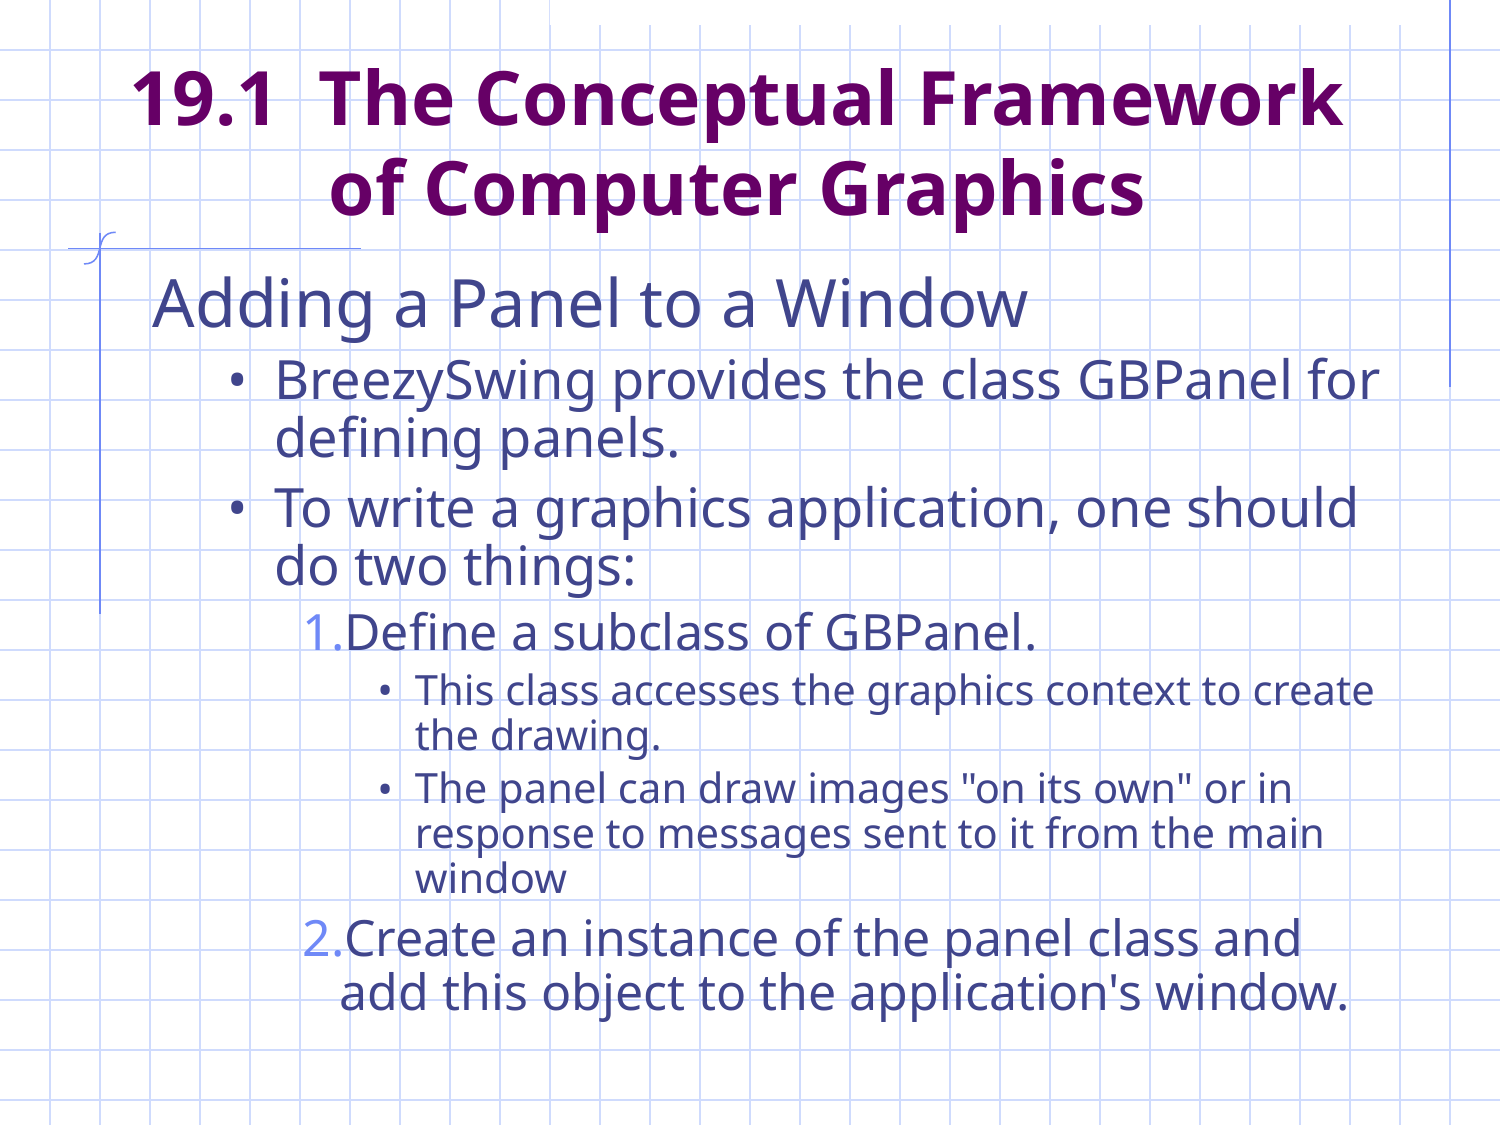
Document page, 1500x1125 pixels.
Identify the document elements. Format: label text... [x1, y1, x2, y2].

title 19.1 The Conceptual Framework of Computer Graphics [99, 50, 1375, 238]
list Adding a Panel to a Window BreezySwing provides the class GBPanel for defining panels. To write a graphics application, one should do two things: Define a subclass of GBPanel. This class accesses the graphics context to create the drawing. The panel can draw images "on its own" or in response to messages sent to it from the main window Create an instance of the panel class and add this object to the application's window. [137, 262, 1413, 1075]
